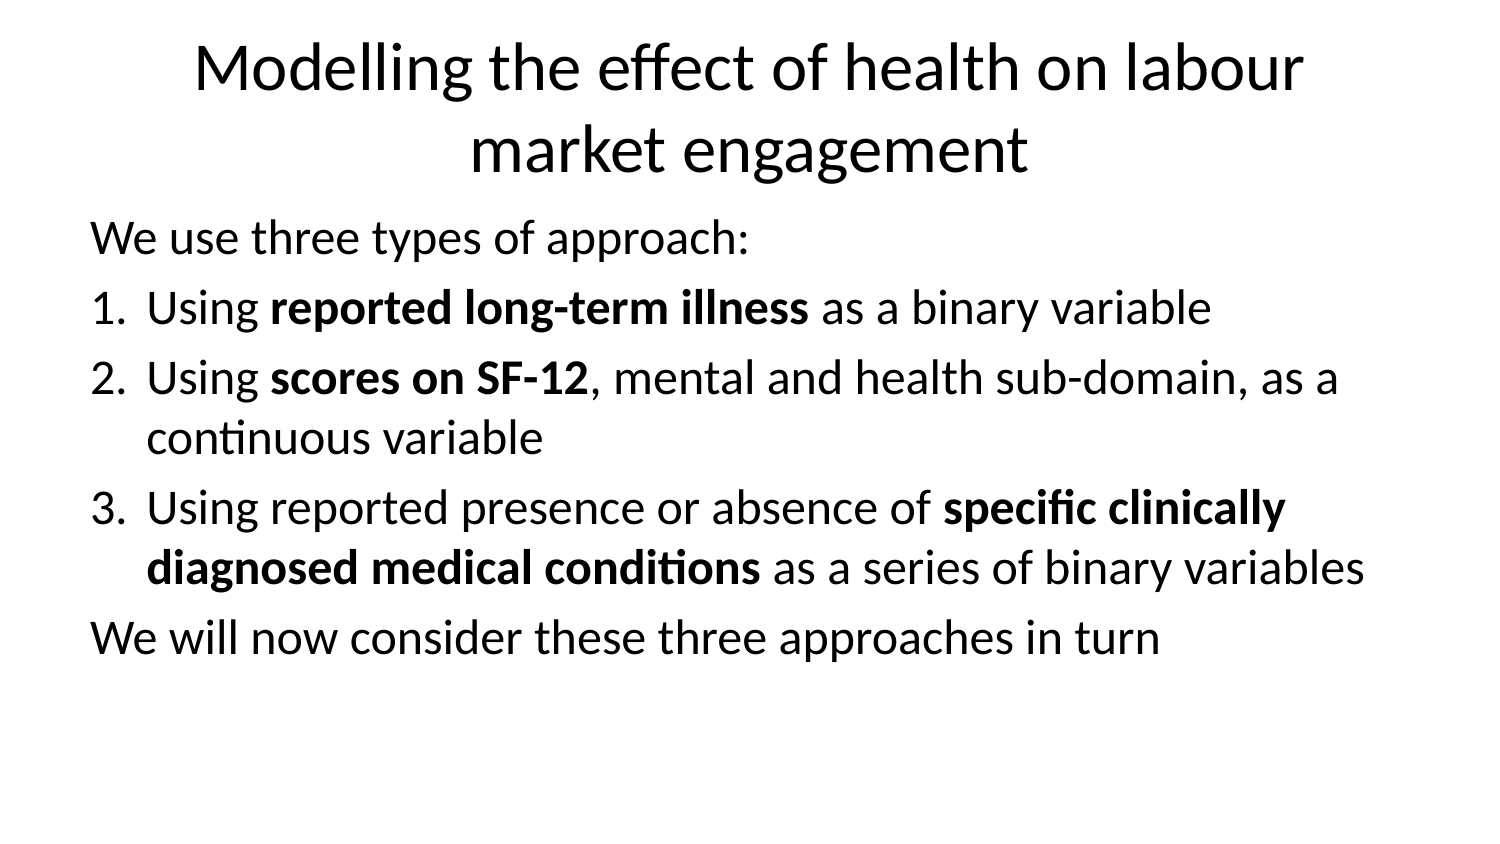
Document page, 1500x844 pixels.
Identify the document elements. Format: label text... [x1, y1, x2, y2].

title Modelling the effect of health on labour market engagement [75, 33, 1425, 175]
list We use three types of approach: Using reported long-term illness as a binary variable Using scores on SF-12, mental and health sub-domain, as a continuous variable Using reported presence or absence of specific clinically diagnosed medical conditions as a series of binary variables We will now consider these three approaches in turn [75, 196, 1425, 754]
